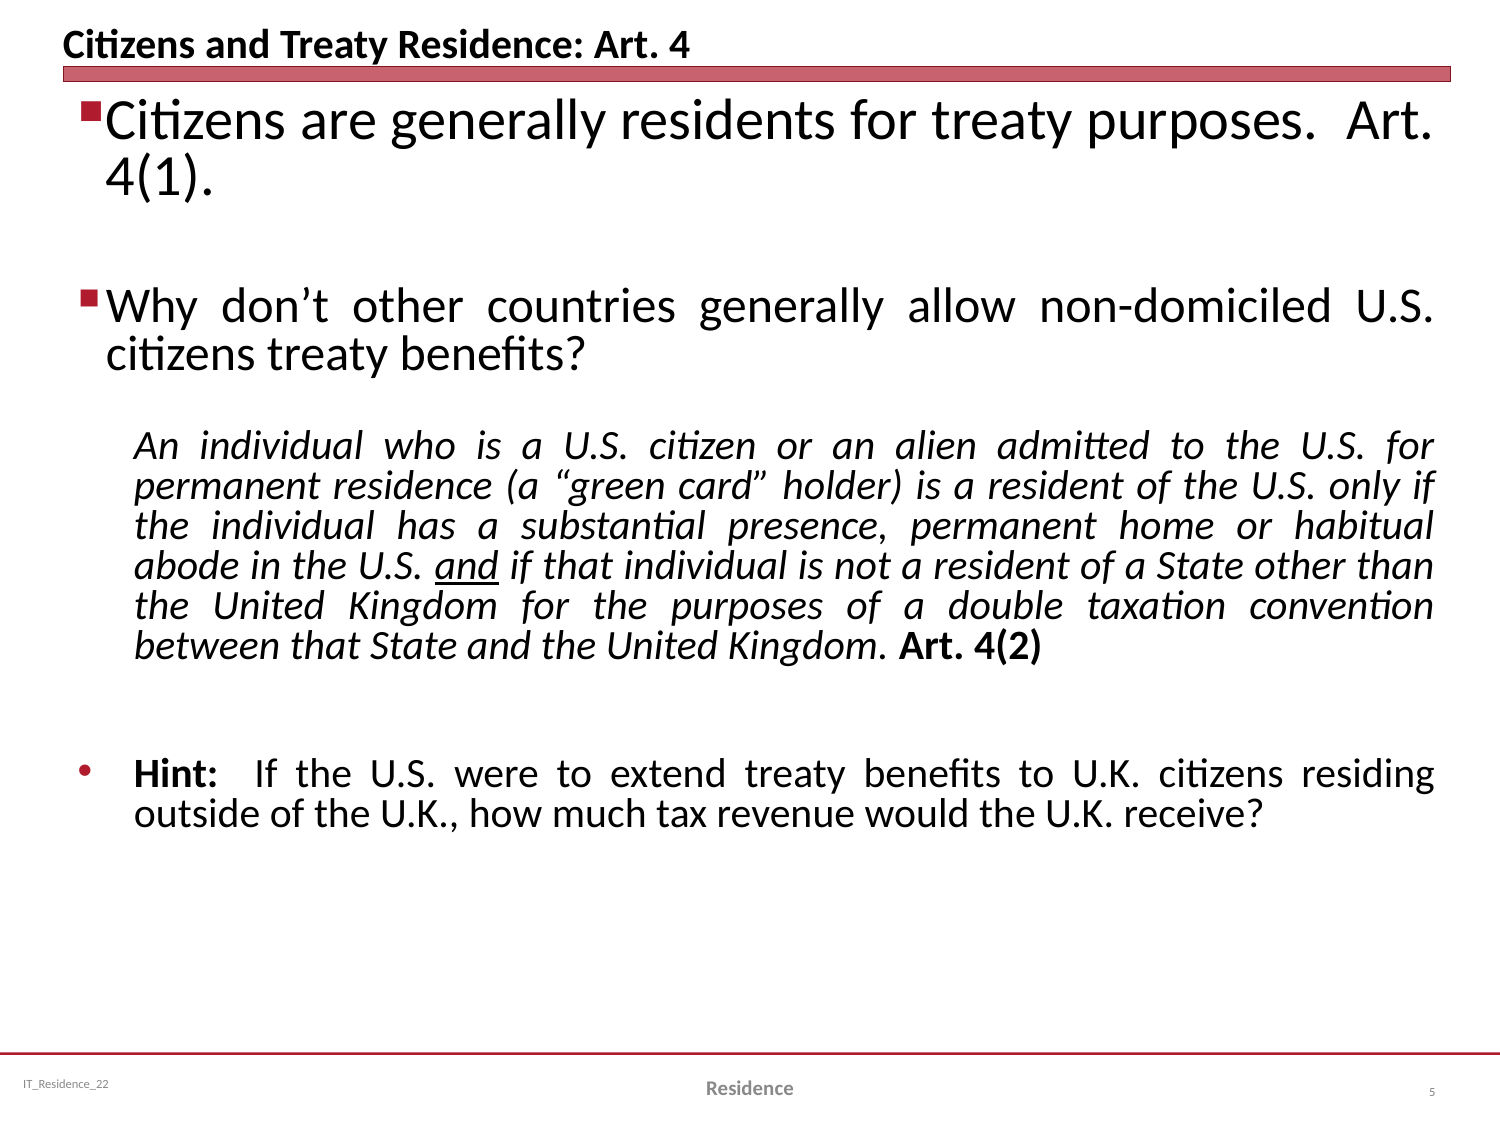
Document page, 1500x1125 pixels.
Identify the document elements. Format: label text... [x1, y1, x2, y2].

footer Residence [512, 1056, 988, 1117]
list Citizens are generally residents for treaty purposes. Art. 4(1). Why don’t other countries generally allow non-domiciled U.S. citizens treaty benefits? An individual who is a U.S. citizen or an alien admitted to the U.S. for permanent residence (a “green card” holder) is a resident of the U.S. only if the individual has a substantial presence, permanent home or habitual abode in the U.S. and if that individual is not a resident of a State other than the United Kingdom for the purposes of a double taxation convention between that State and the United Kingdom. Art. 4(2) Hint: If the U.S. were to extend treaty benefits to U.K. citizens residing outside of the U.K., how much tax revenue would the U.K. receive? [63, 87, 1451, 1041]
slide_number 5 [1375, 1061, 1451, 1122]
title Citizens and Treaty Residence: Art. 4 [62, 6, 1451, 67]
